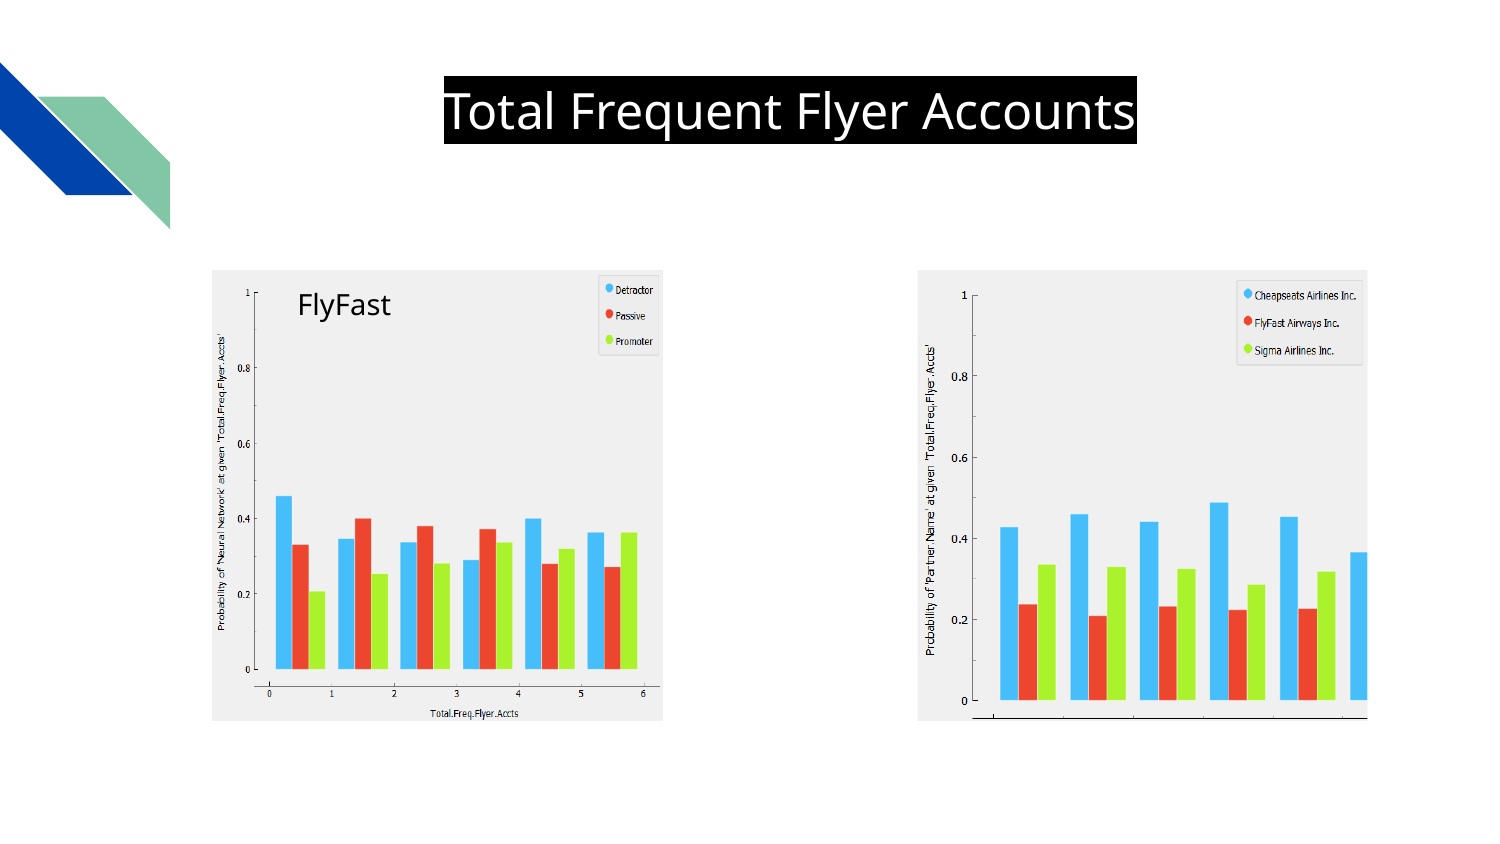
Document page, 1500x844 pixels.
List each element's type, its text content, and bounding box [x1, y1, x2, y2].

picture [917, 270, 1368, 722]
picture [212, 270, 663, 722]
title Total Frequent Flyer Accounts [212, 64, 1368, 215]
